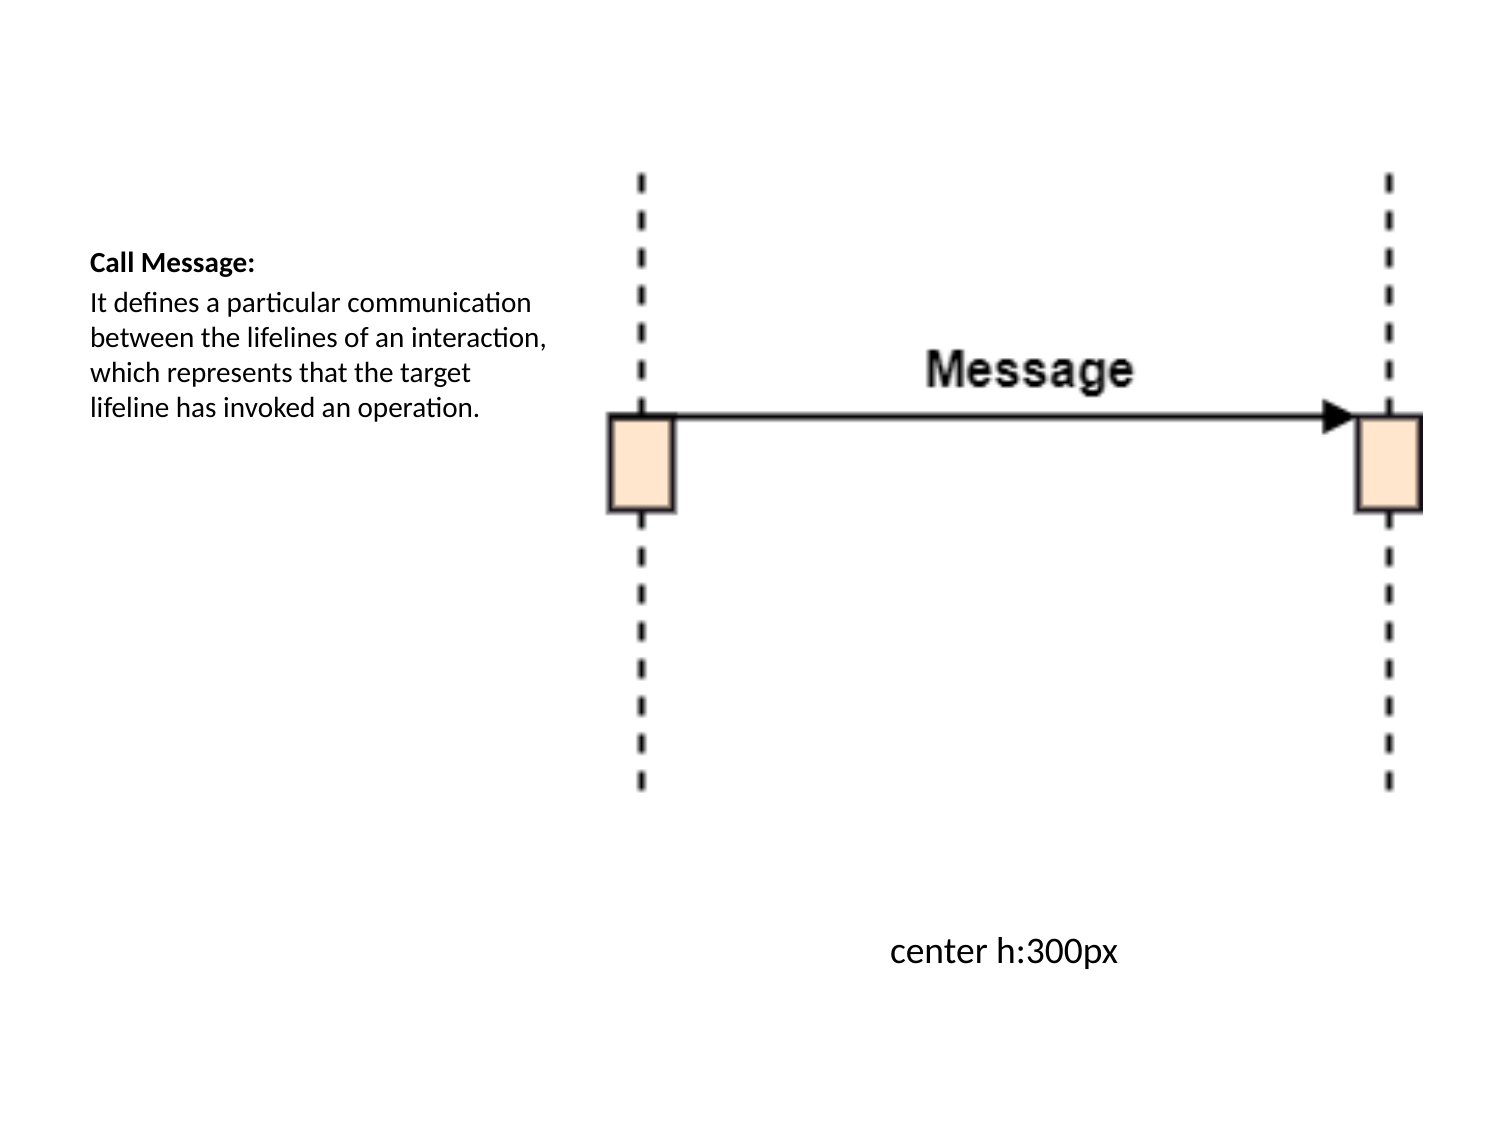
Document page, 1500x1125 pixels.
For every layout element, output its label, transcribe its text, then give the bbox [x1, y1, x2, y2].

list Call Message: It defines a particular communication between the lifelines of an interaction, which represents that the target lifeline has invoked an operation. [75, 235, 569, 1005]
picture [585, 164, 1424, 797]
text_box center h:300px [585, 918, 1423, 1003]
